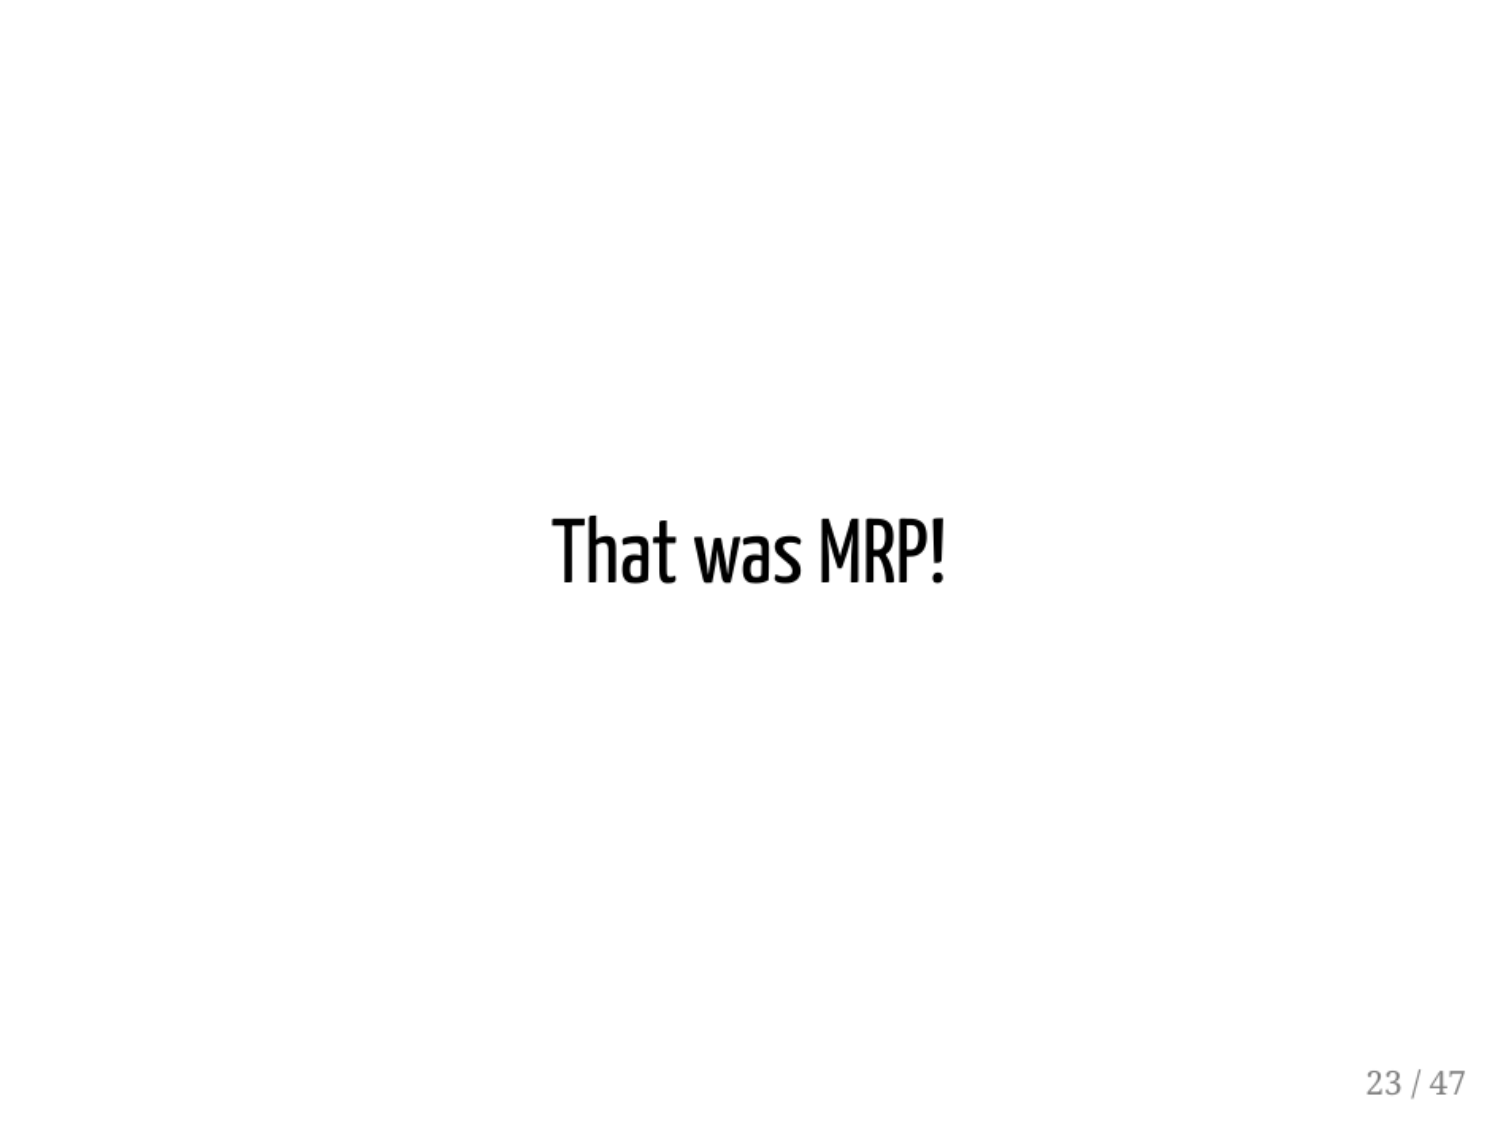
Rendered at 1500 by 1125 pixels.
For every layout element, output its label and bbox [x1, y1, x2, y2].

list [0, 0, 1500, 1125]
